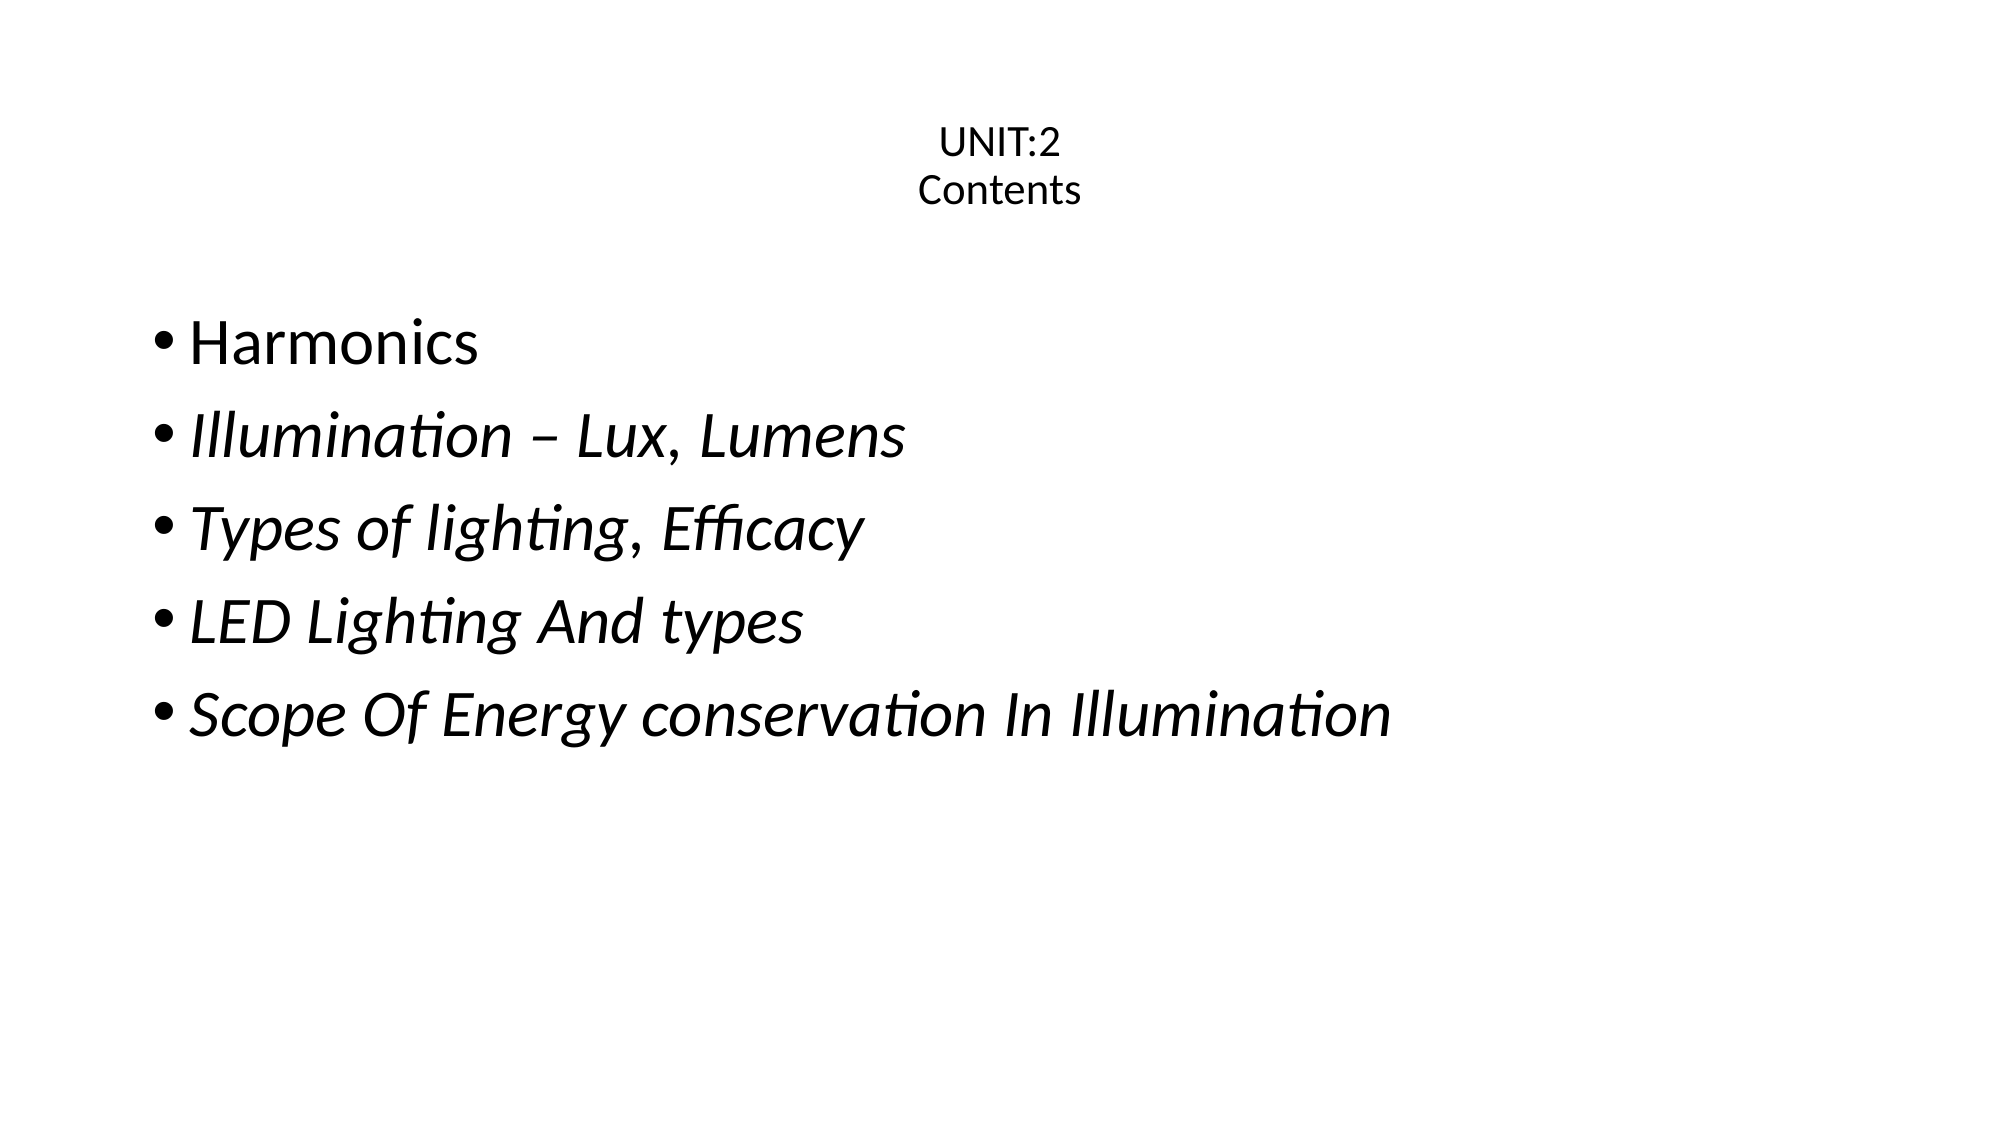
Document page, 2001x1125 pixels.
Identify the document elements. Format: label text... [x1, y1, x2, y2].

list Harmonics Illumination – Lux, Lumens Types of lighting, Efficacy LED Lighting And types Scope Of Energy conservation In Illumination [137, 299, 1863, 1014]
title UNIT:2 Contents [137, 59, 1863, 278]
